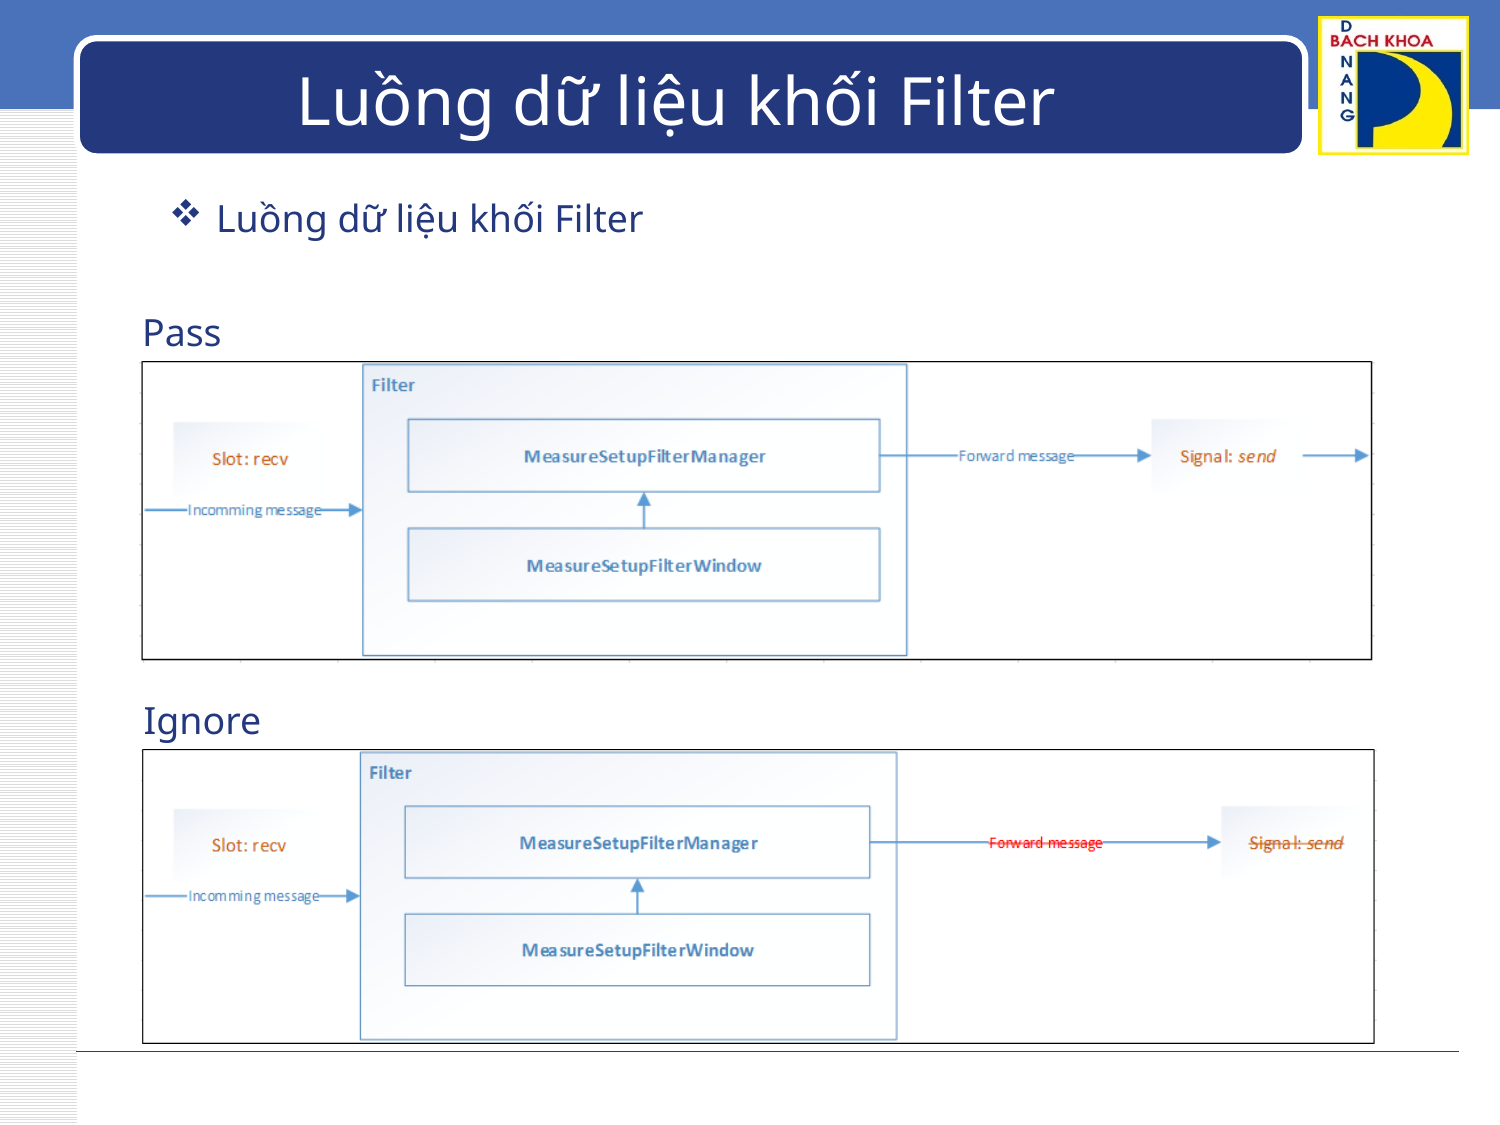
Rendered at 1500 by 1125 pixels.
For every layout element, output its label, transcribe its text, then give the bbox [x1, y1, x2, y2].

title Luồng dữ liệu khối Filter [89, 52, 1265, 145]
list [141, 749, 1377, 1044]
text_box Ignore [128, 689, 277, 750]
picture [139, 361, 1376, 663]
picture [1318, 16, 1469, 155]
text_box Luồng dữ liệu khối Filter [154, 187, 660, 248]
text_box Pass [127, 301, 237, 362]
